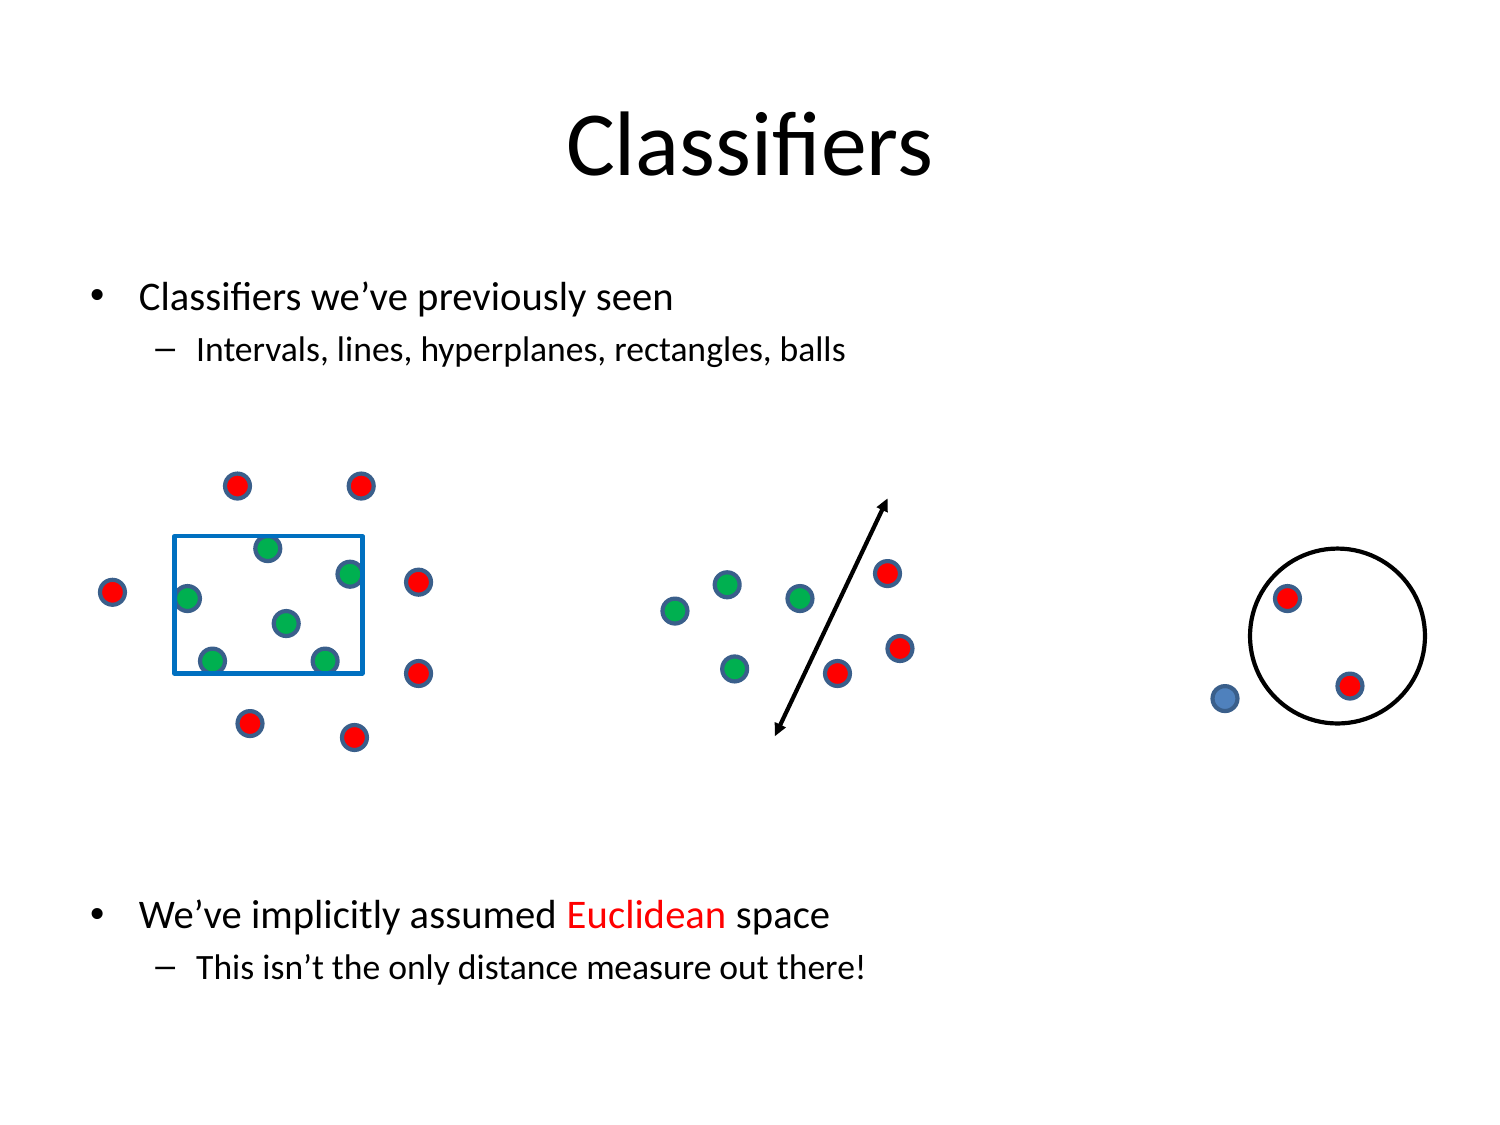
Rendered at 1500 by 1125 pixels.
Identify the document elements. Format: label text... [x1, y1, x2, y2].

text_box [403, 567, 434, 597]
text_box [660, 596, 690, 626]
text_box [774, 498, 888, 737]
text_box [891, 633, 915, 664]
text_box [1247, 546, 1428, 726]
text_box [235, 709, 265, 739]
text_box [97, 577, 128, 607]
text_box [720, 654, 750, 684]
text_box [222, 471, 253, 501]
text_box [1210, 684, 1240, 714]
text_box [339, 722, 370, 753]
text_box [712, 570, 742, 600]
text_box [346, 471, 376, 501]
text_box [403, 658, 434, 689]
text_box [891, 559, 903, 588]
title Classifiers [75, 45, 1425, 233]
list Classifiers we’ve previously seen Intervals, lines, hyperplanes, rectangles, balls We’ve implicitly assumed Euclidean space This isn’t the only distance measure out there! [75, 262, 1425, 1005]
text_box [172, 534, 365, 676]
